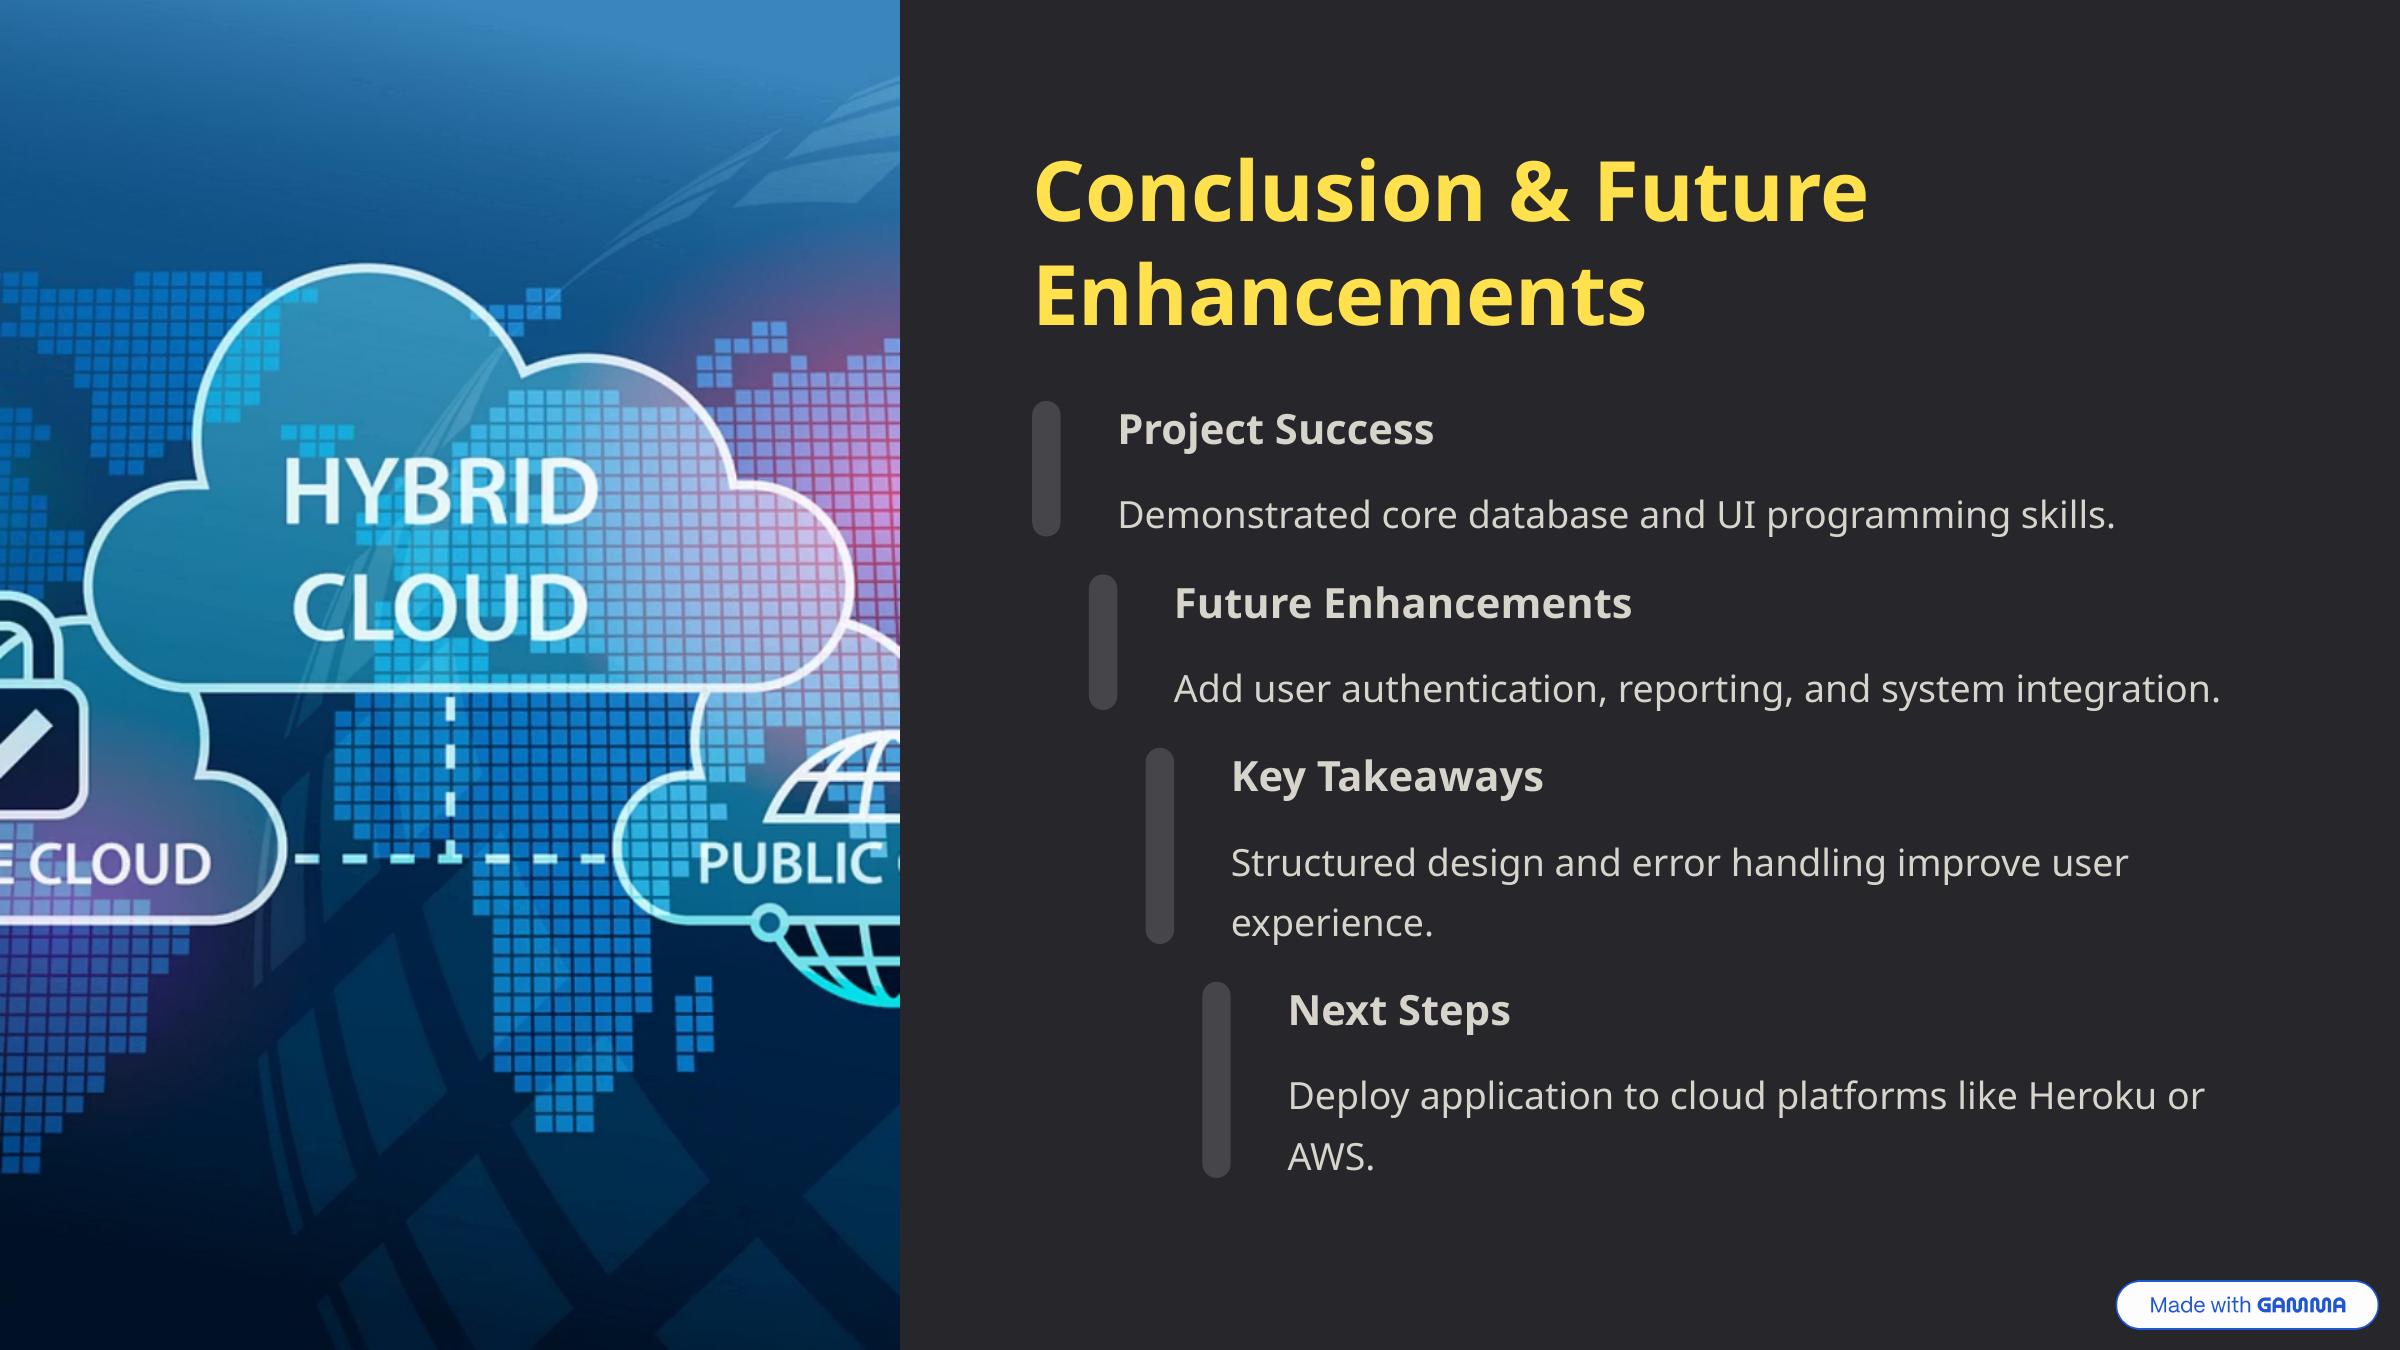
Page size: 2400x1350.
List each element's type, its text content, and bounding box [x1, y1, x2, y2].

text_box [1202, 981, 1231, 1178]
picture [651, 823, 668, 838]
text_box Conclusion & Future Enhancements [1032, 134, 2268, 345]
picture [632, 823, 648, 838]
text_box Structured design and error handling improve user experience. [1230, 823, 2268, 944]
text_box Key Takeaways [1230, 747, 1651, 801]
picture [0, 0, 900, 1350]
text_box Demonstrated core database and UI programming skills. [1117, 476, 2268, 537]
text_box Future Enhancements [1173, 574, 1661, 627]
picture [653, 880, 669, 895]
picture [633, 862, 648, 876]
picture [652, 842, 669, 858]
text_box [1032, 400, 1061, 537]
text_box [1145, 747, 1175, 944]
picture [672, 842, 688, 858]
text_box Project Success [1117, 400, 1538, 454]
picture [671, 823, 688, 838]
picture [2106, 1271, 2389, 1339]
text_box Next Steps [1287, 981, 1708, 1035]
text_box Add user authentication, reporting, and system integration. [1174, 649, 2268, 710]
picture [672, 861, 689, 877]
text_box [1088, 574, 1118, 711]
text_box Deploy application to cloud platforms like Heroku or AWS. [1287, 1056, 2268, 1178]
picture [653, 861, 669, 876]
picture [632, 842, 648, 858]
